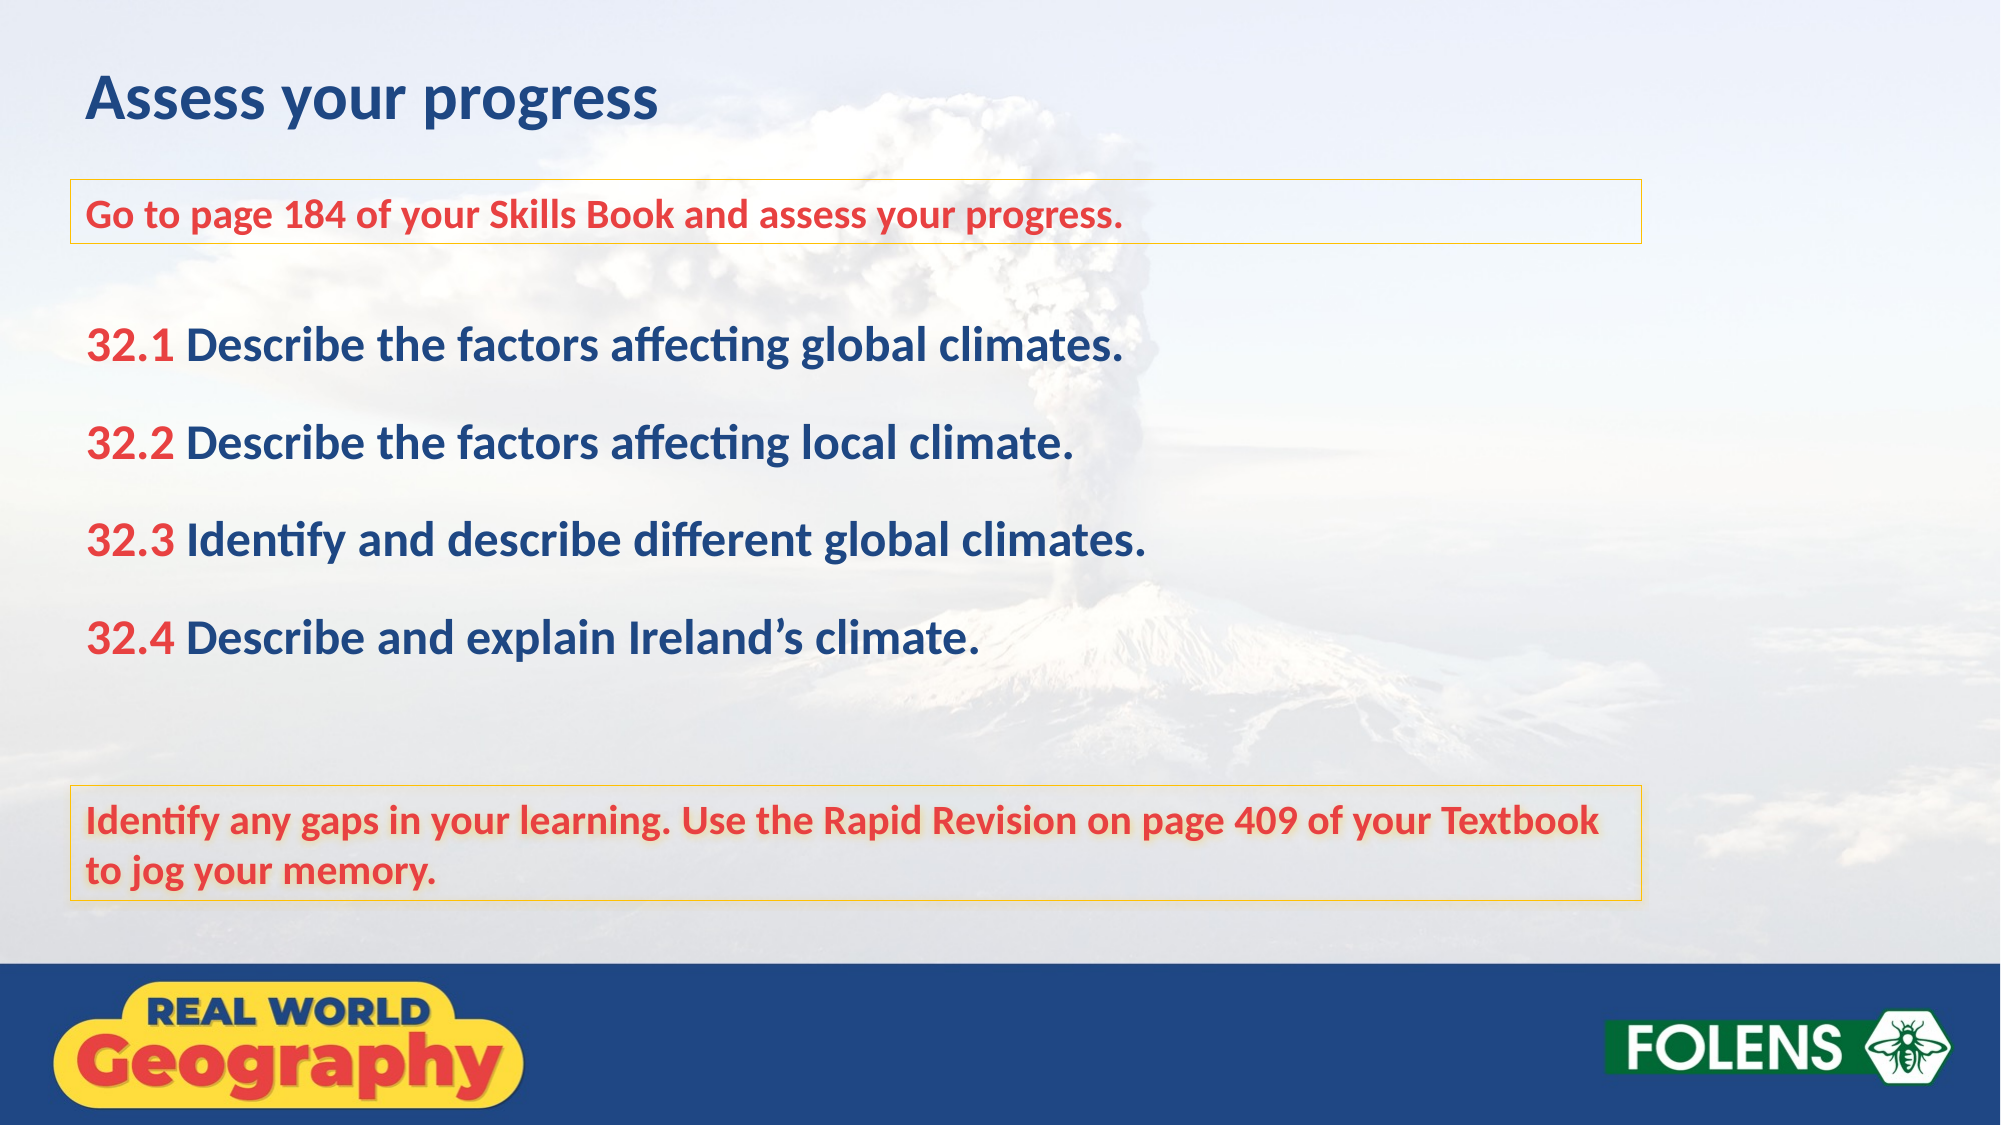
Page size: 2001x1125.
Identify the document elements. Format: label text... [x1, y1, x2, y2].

text_box Assess your progress [70, 54, 1796, 157]
picture [0, 0, 2001, 1125]
text_box Identify any gaps in your learning. Use the Rapid Revision on page 409 of your Textbook to jog your memory. [70, 785, 1642, 901]
text_box 32.1 Describe the factors affecting global climates. 32.2 Describe the factors affecting local climate. 32.3 Identify and describe different global climates. 32.4 Describe and explain Ireland’s climate. [70, 304, 1620, 690]
text_box Go to page 184 of your Skills Book and assess your progress. [70, 179, 1642, 244]
